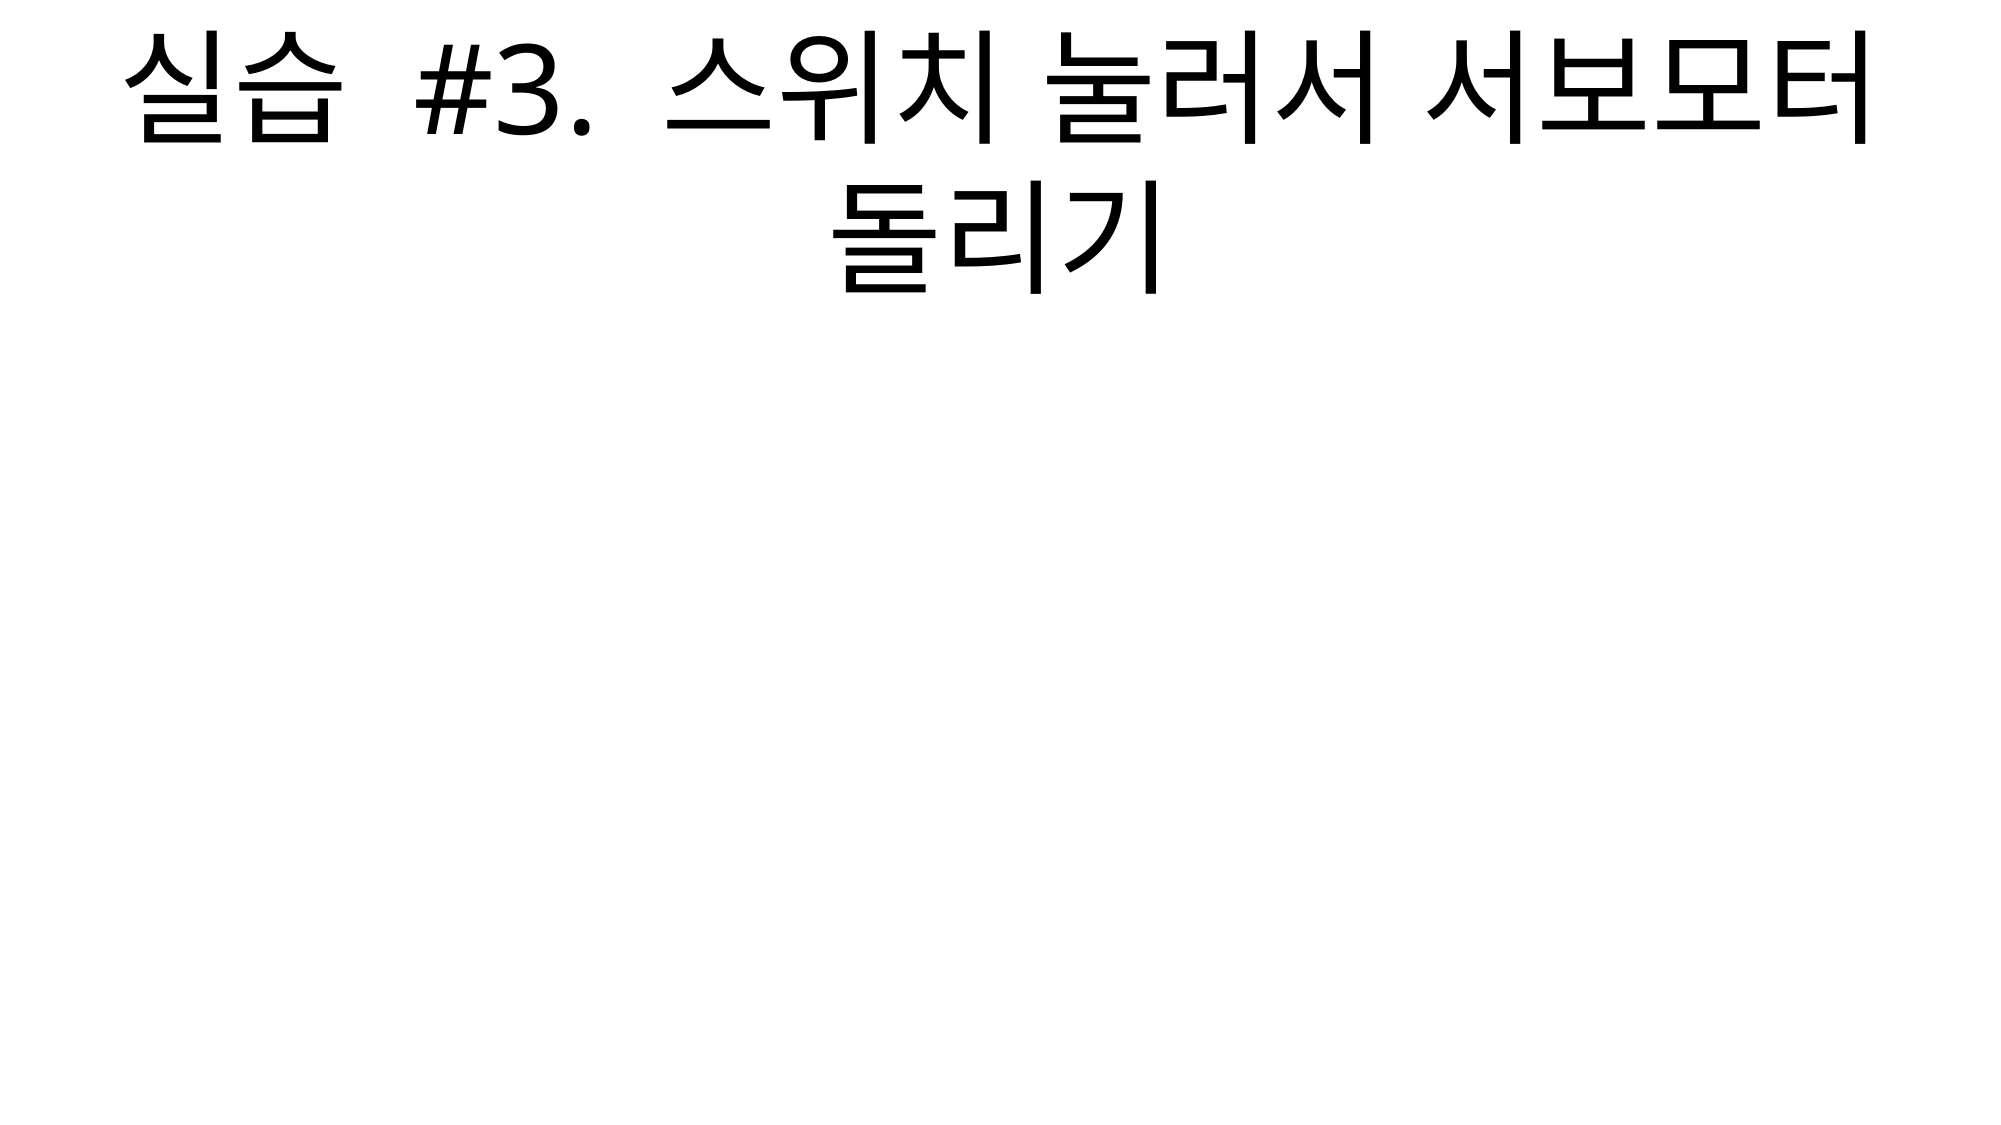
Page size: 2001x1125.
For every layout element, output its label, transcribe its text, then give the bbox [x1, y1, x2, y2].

text_box 실습 #3. 스위치 눌러서 서보모터 돌리기 [0, 85, 2000, 234]
